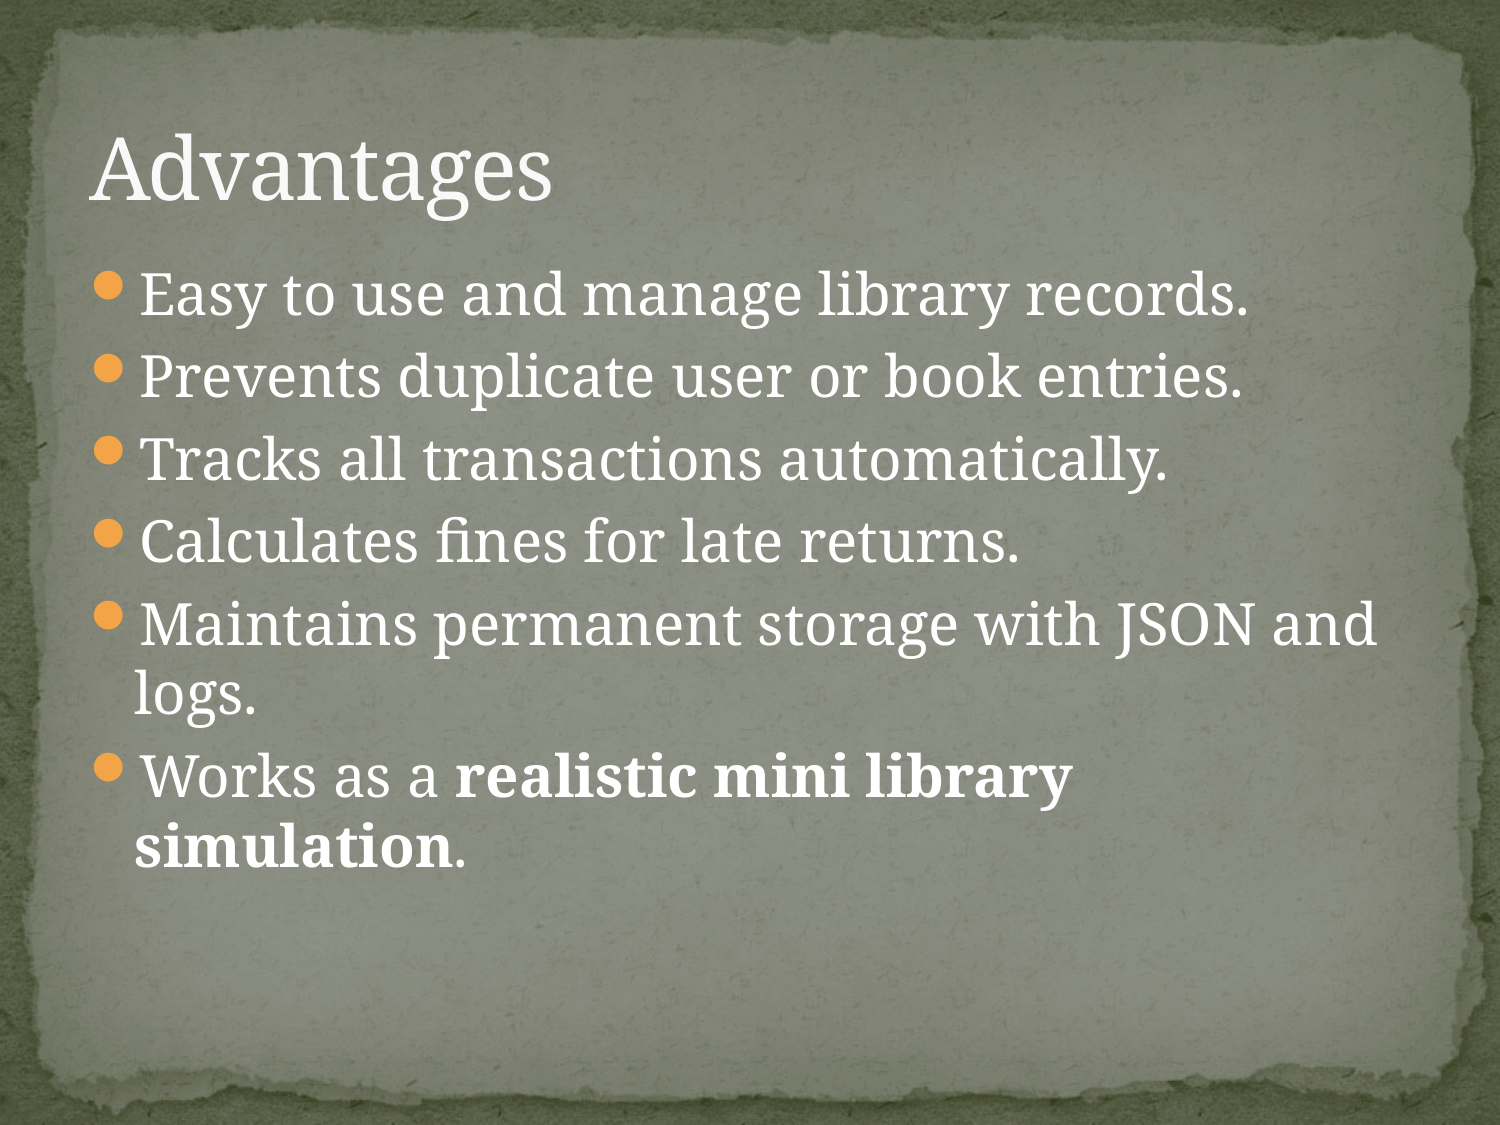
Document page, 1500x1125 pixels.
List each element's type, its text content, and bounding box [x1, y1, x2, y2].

title Advantages [74, 24, 1425, 225]
list Easy to use and manage library records. Prevents duplicate user or book entries. Tracks all transactions automatically. Calculates fines for late returns. Maintains permanent storage with JSON and logs. Works as a realistic mini library simulation. [75, 249, 1425, 1000]
